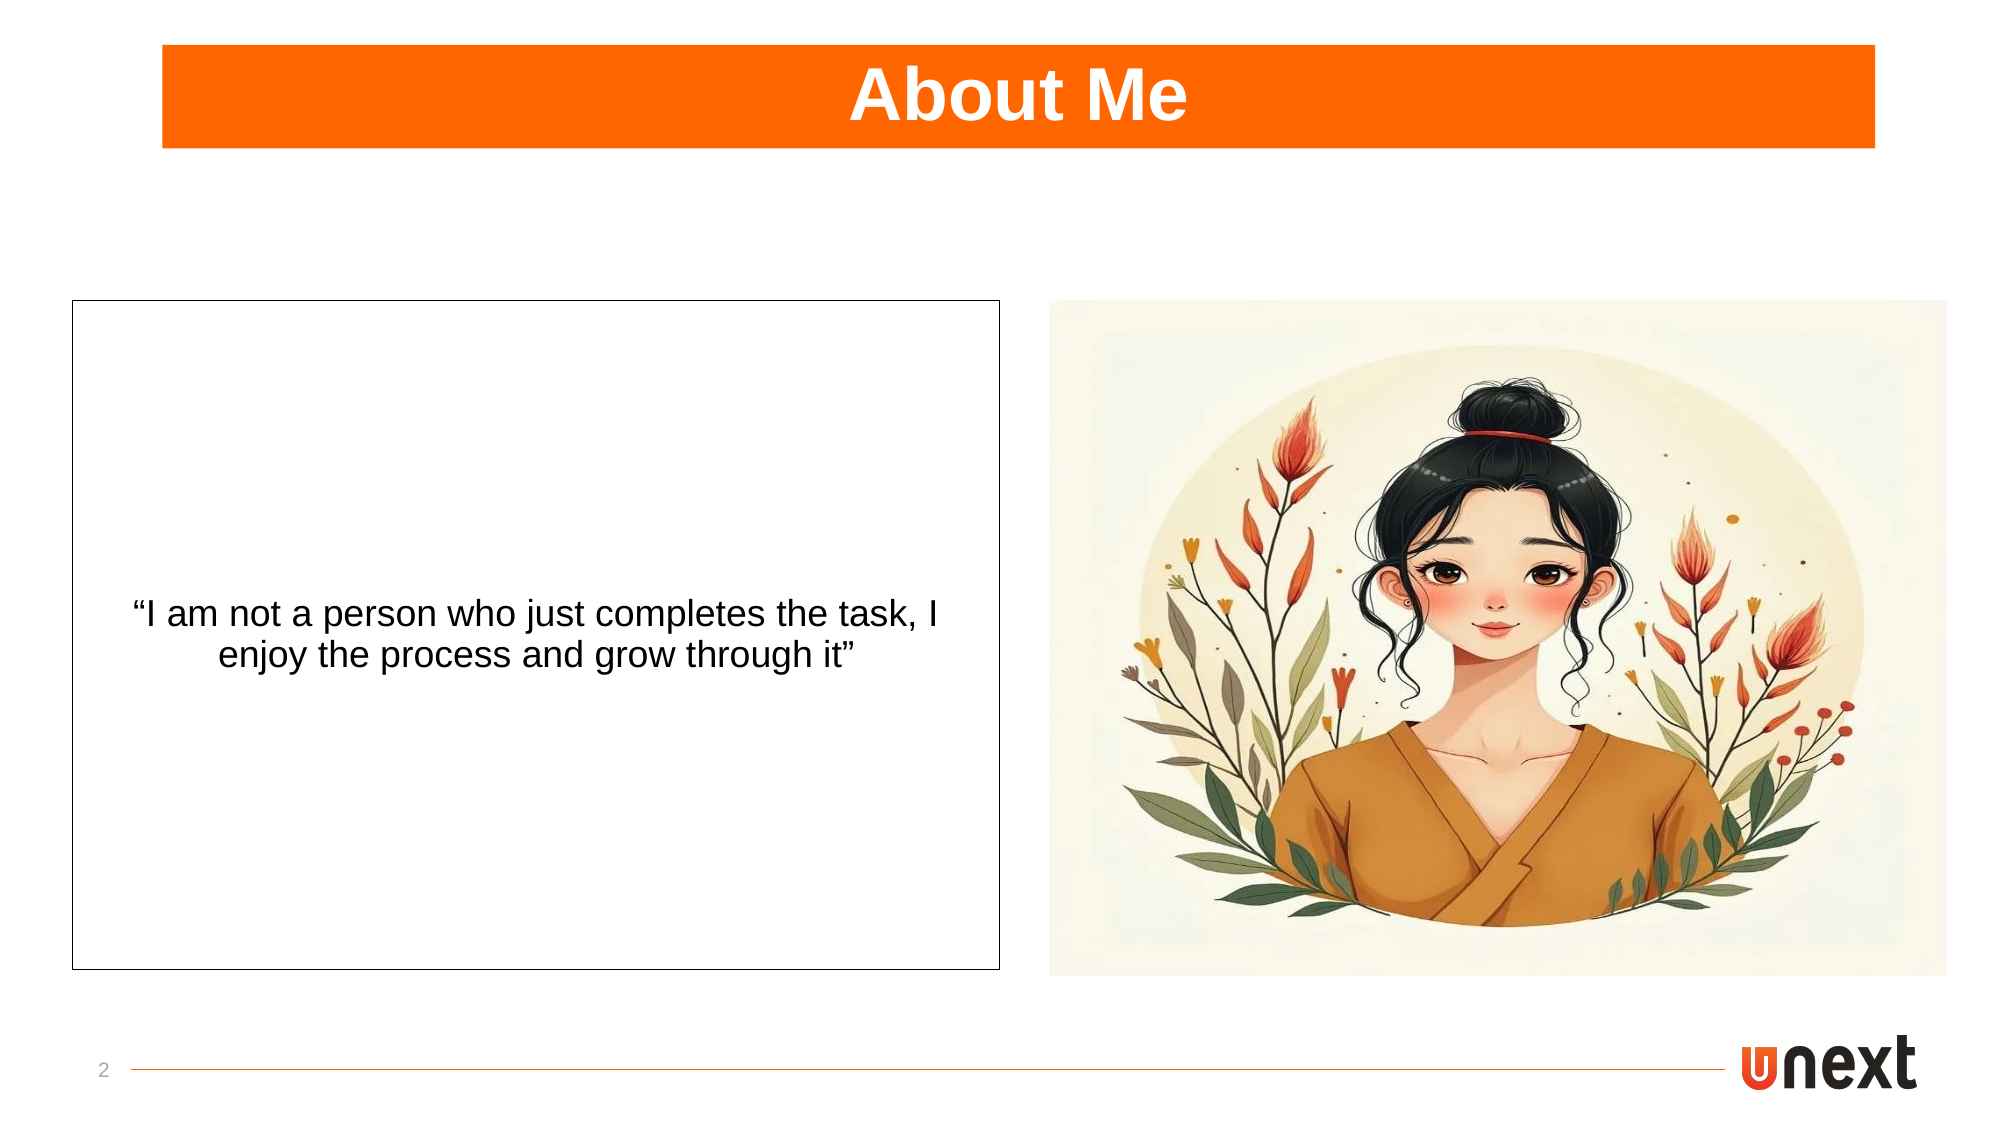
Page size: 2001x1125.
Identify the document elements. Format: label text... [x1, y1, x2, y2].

text_box “I am not a person who just completes the task, I enjoy the process and grow through it” [72, 300, 1000, 970]
picture [1742, 1035, 1917, 1090]
title About Me [162, 44, 1876, 149]
slide_number 2 [48, 1047, 110, 1091]
picture [1049, 300, 1947, 976]
